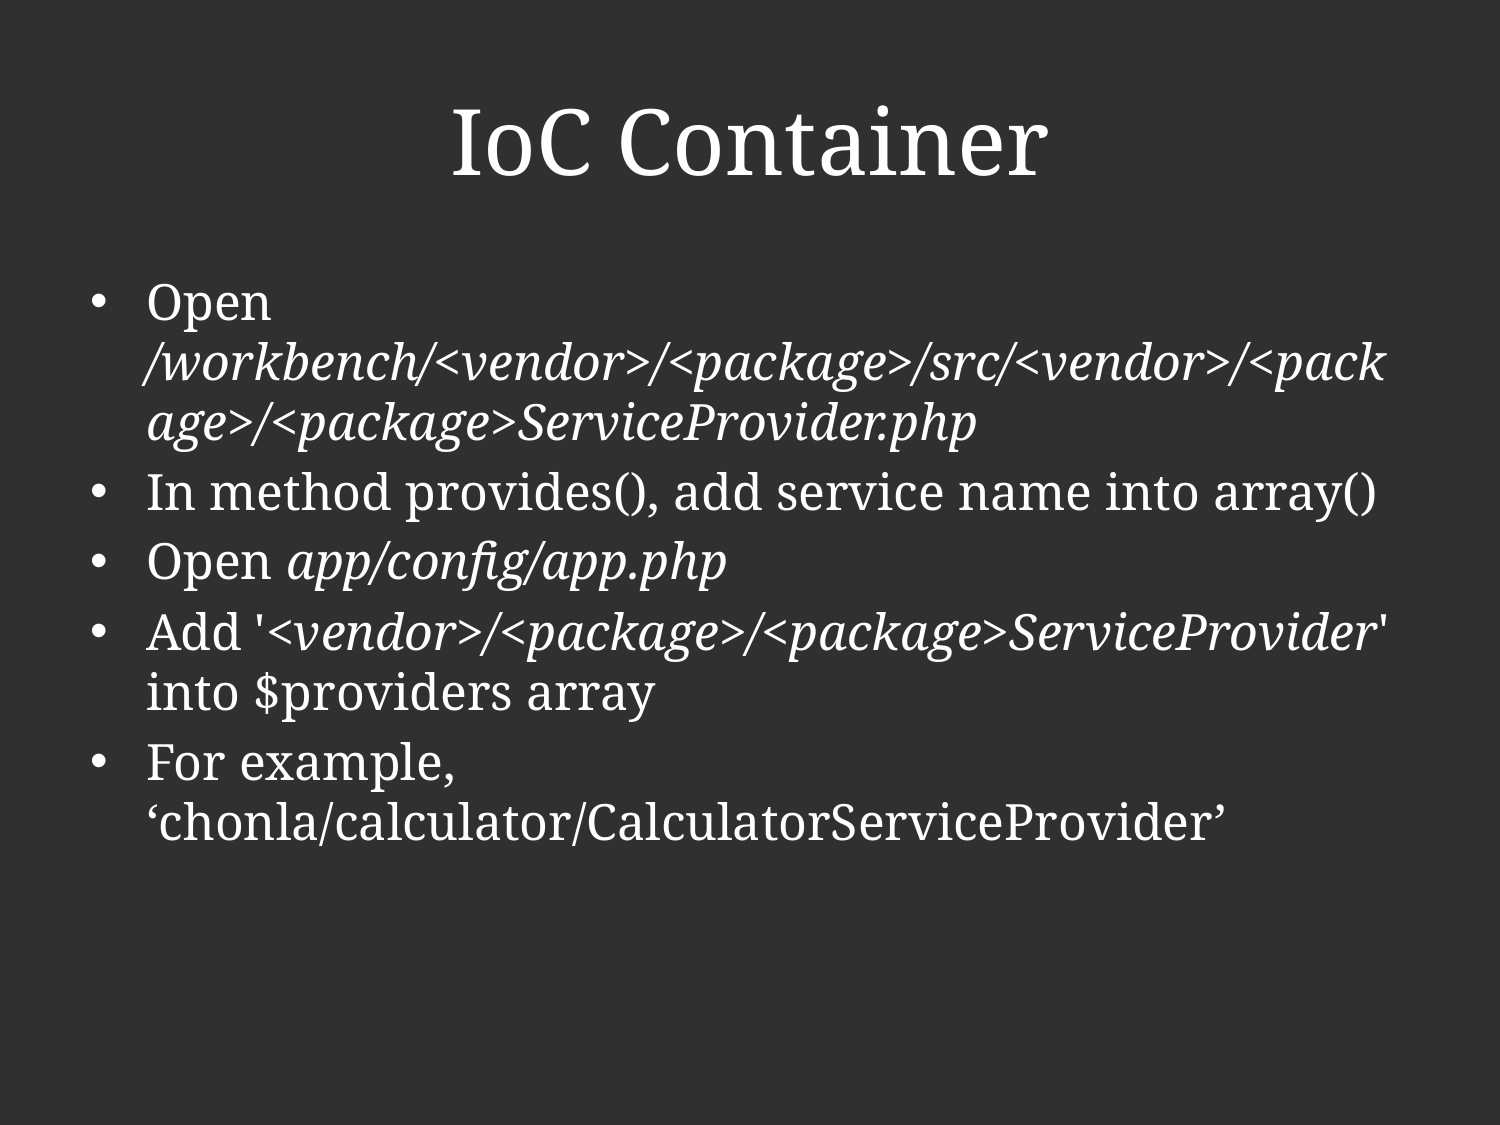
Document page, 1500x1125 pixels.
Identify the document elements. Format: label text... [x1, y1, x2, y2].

list Open /workbench/<vendor>/<package>/src/<vendor>/<package>/<package>ServiceProvider.php In method provides(), add service name into array() Open app/config/app.php Add '<vendor>/<package>/<package>ServiceProvider' into $providers array For example, ‘chonla/calculator/CalculatorServiceProvider’ [75, 262, 1425, 1005]
title IoC Container [75, 45, 1425, 233]
